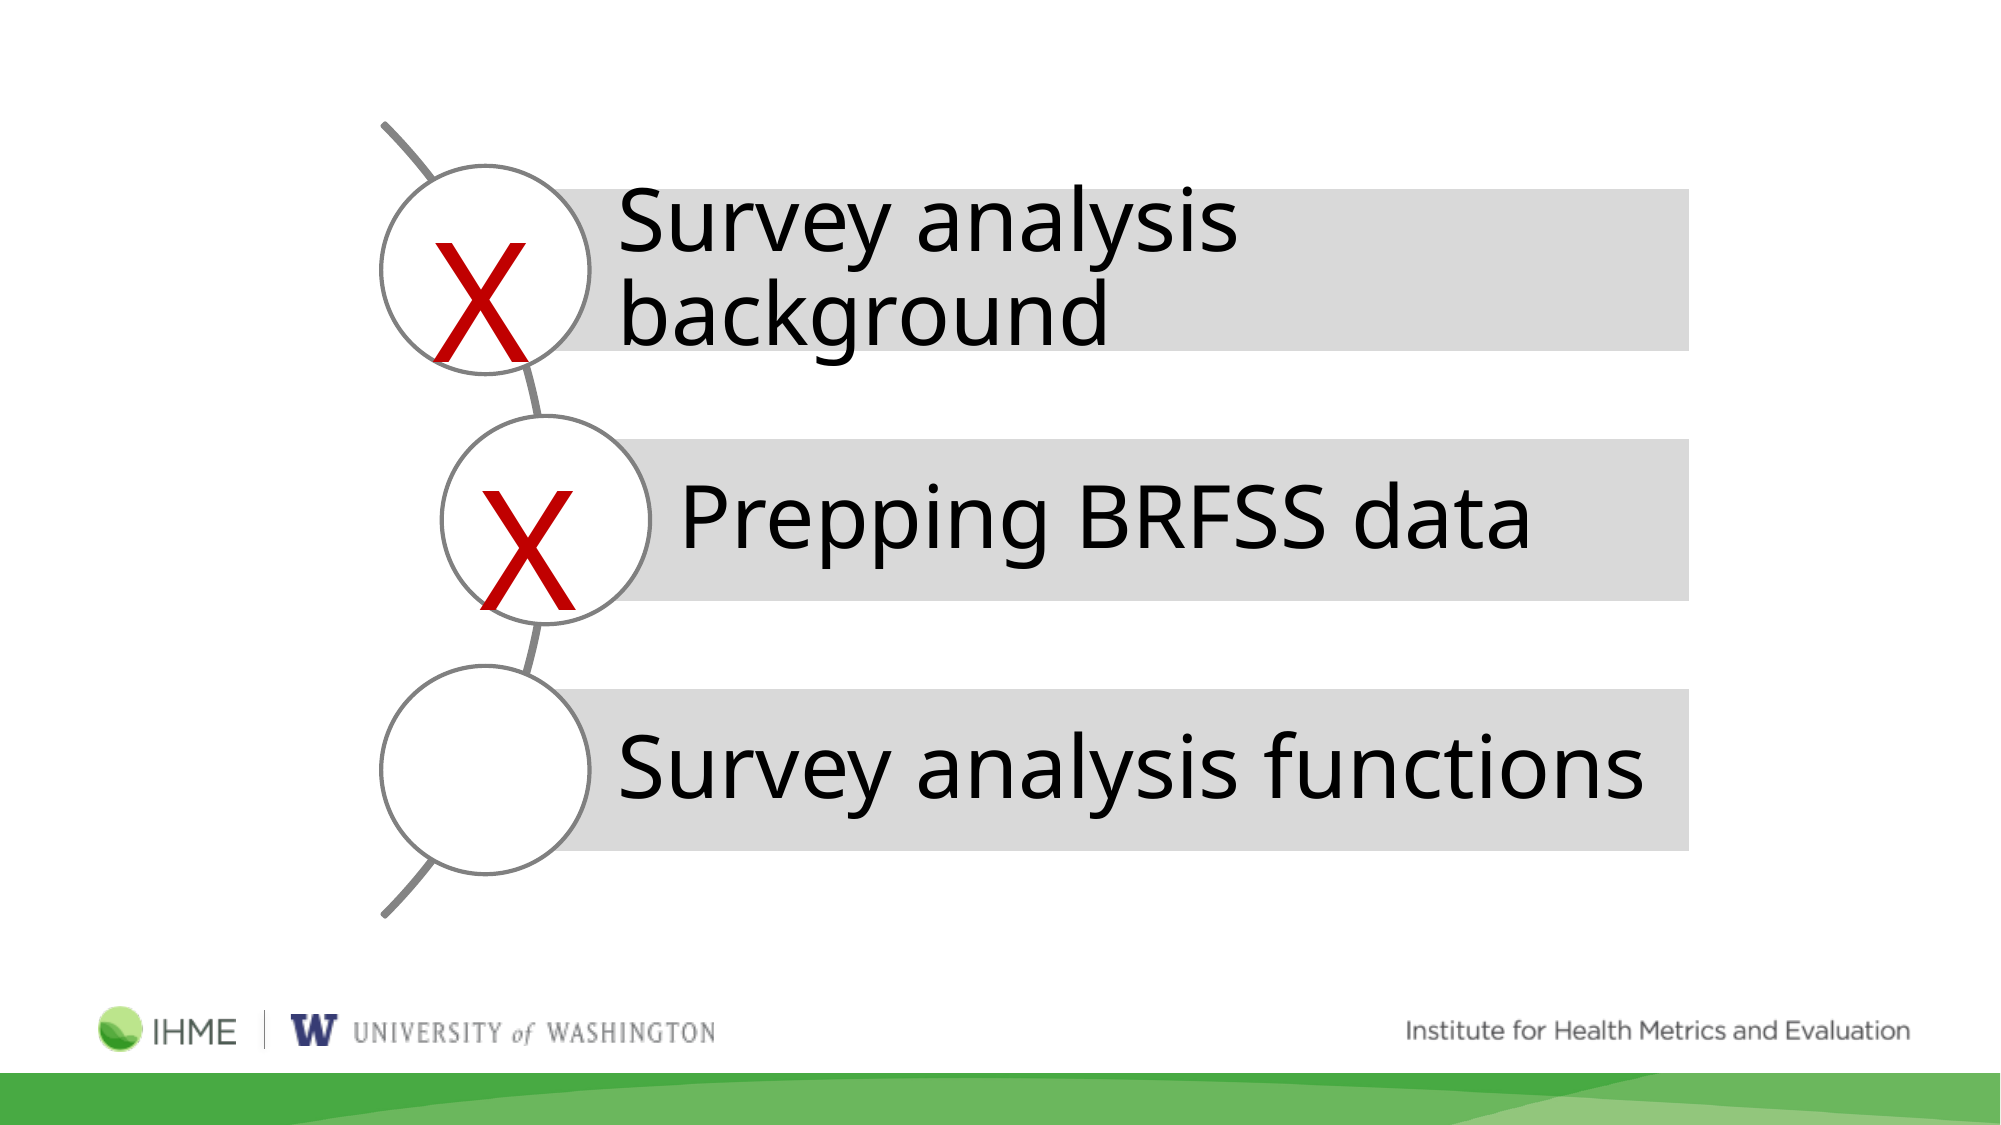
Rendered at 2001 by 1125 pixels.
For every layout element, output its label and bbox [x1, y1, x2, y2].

picture [0, 1073, 2001, 1125]
picture [98, 1006, 236, 1052]
picture [1399, 1013, 1916, 1046]
text_box [369, 103, 1704, 937]
